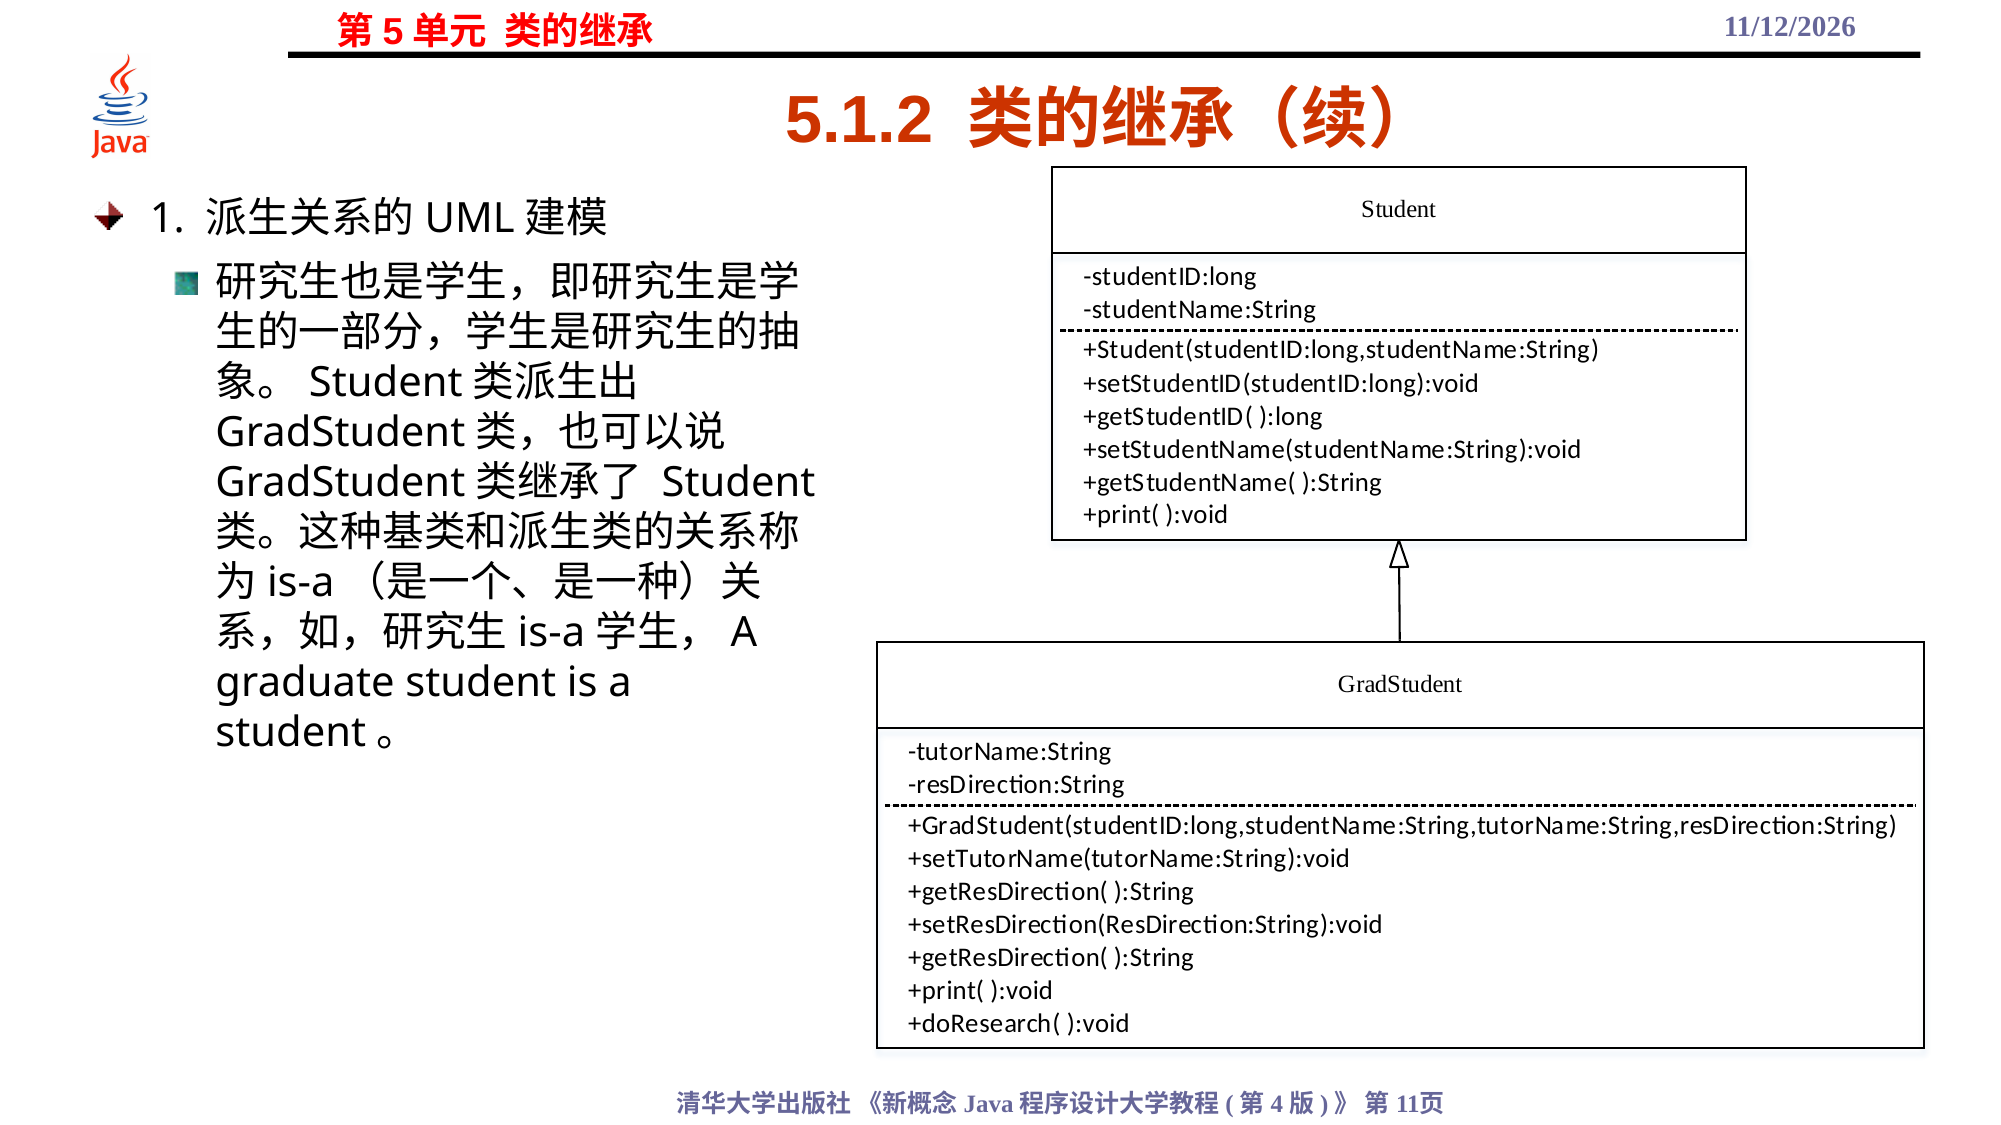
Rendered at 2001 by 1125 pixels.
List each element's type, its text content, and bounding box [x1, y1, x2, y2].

picture [168, 265, 198, 295]
picture [93, 200, 123, 230]
picture [90, 53, 151, 159]
title 5.1.2 类的继承（续） [272, 63, 1949, 164]
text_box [854, 162, 1935, 1069]
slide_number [1579, 0, 2000, 48]
list 1. 派生关系的UML建模 研究生也是学生，即研究生是学生的一部分，学生是研究生的抽象。Student类派生出GradStudent类，也可以说GradStudent类继承了 Student 类。这种基类和派生类的关系称为is-a（是一个、是一种）关系，如，研究生is-a学生，A graduate student is a student。 [78, 182, 849, 983]
